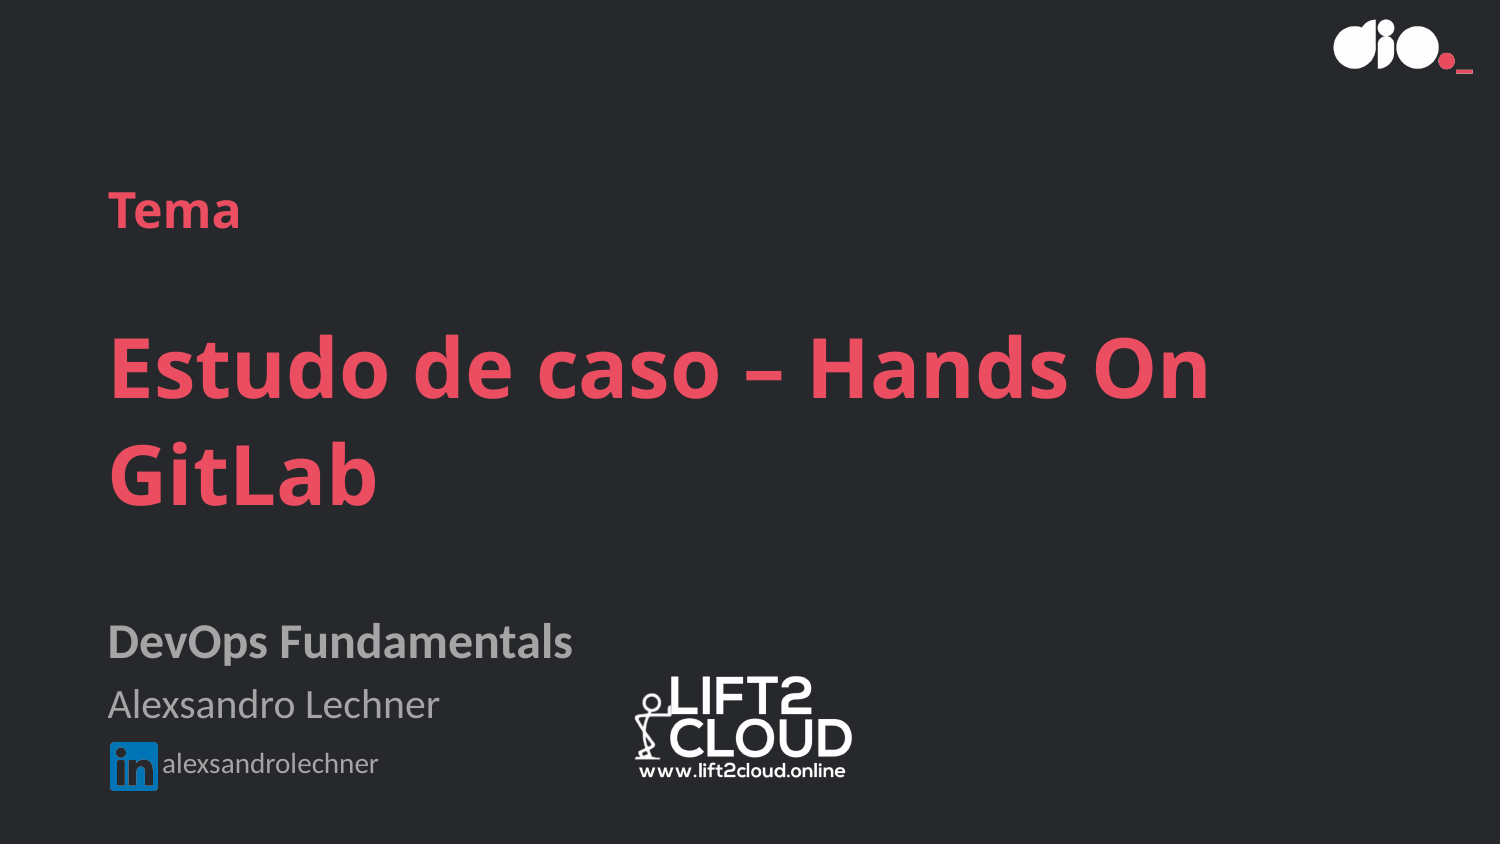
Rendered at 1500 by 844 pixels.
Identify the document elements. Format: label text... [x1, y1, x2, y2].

picture [1332, 19, 1474, 75]
picture [631, 671, 869, 793]
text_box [109, 728, 398, 795]
text_box DevOps Fundamentals Alexsandro Lechner [92, 635, 1309, 701]
text_box Estudo de caso – Hands On GitLab [92, 292, 1473, 406]
text_box Tema [92, 142, 1309, 265]
